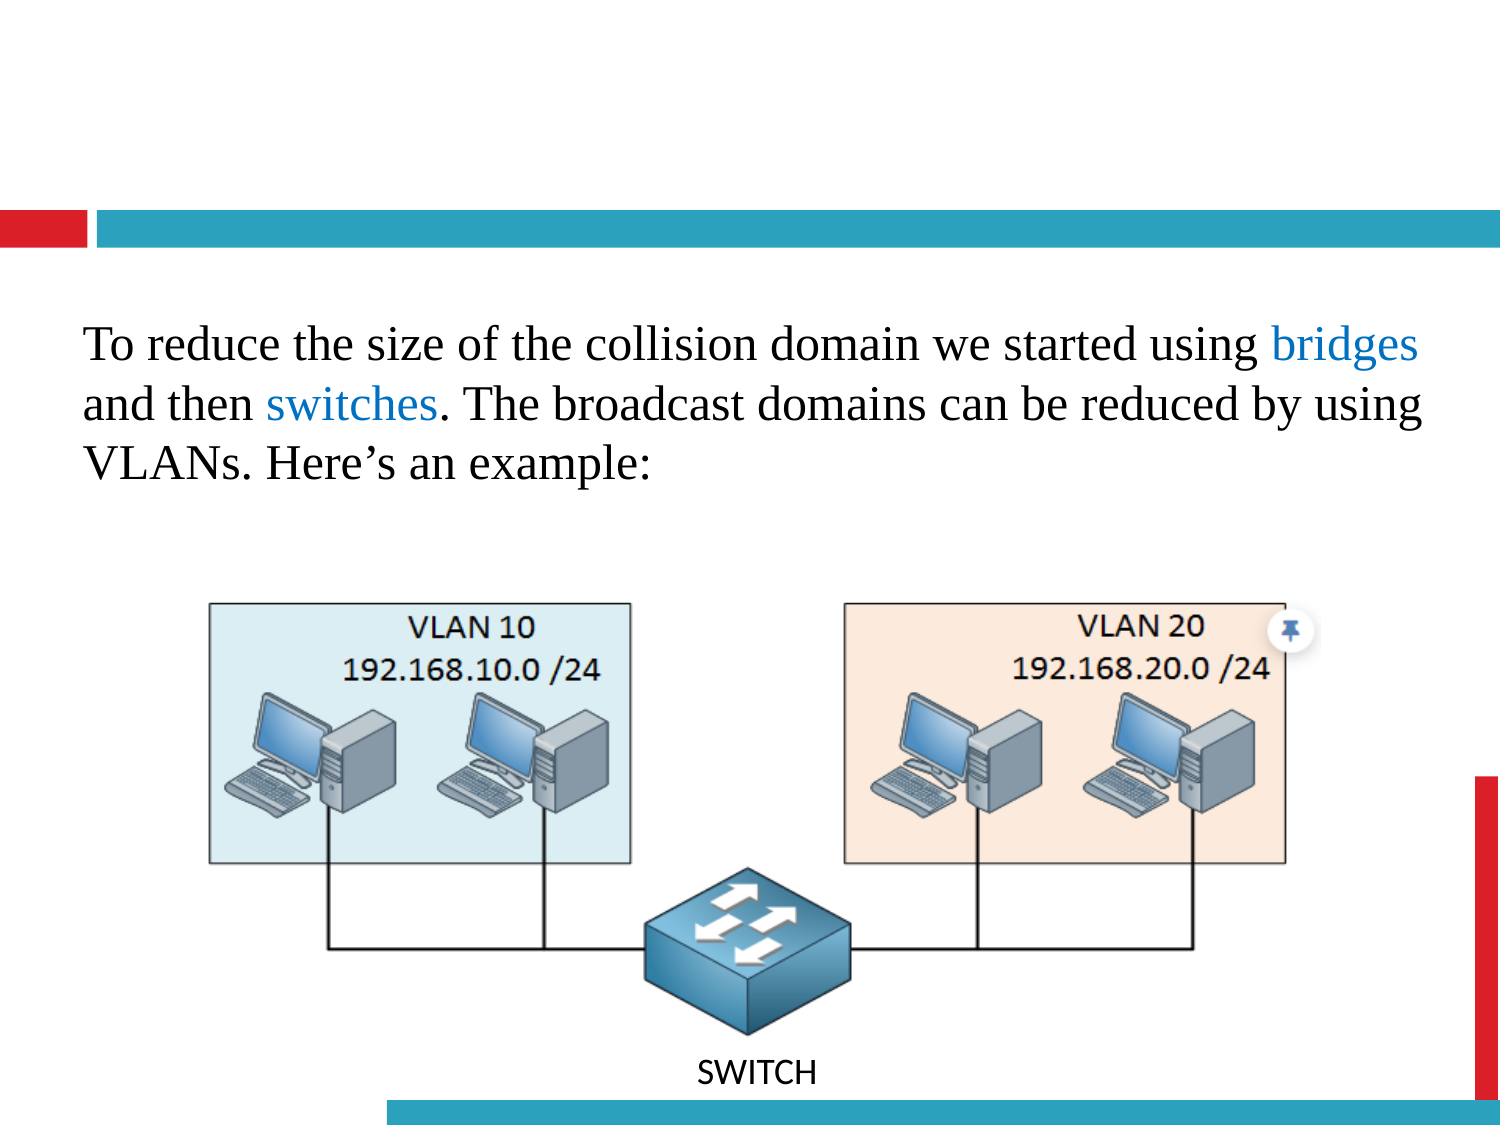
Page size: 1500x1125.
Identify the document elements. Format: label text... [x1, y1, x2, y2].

text_box [386, 1100, 1500, 1125]
list To reduce the size of the collision domain we started using bridges and then switches. The broadcast domains can be reduced by using VLANs. Here’s an example: [82, 249, 1463, 493]
text_box [1475, 776, 1498, 1100]
text_box SWITCH [682, 1049, 863, 1100]
picture [187, 587, 1321, 1040]
